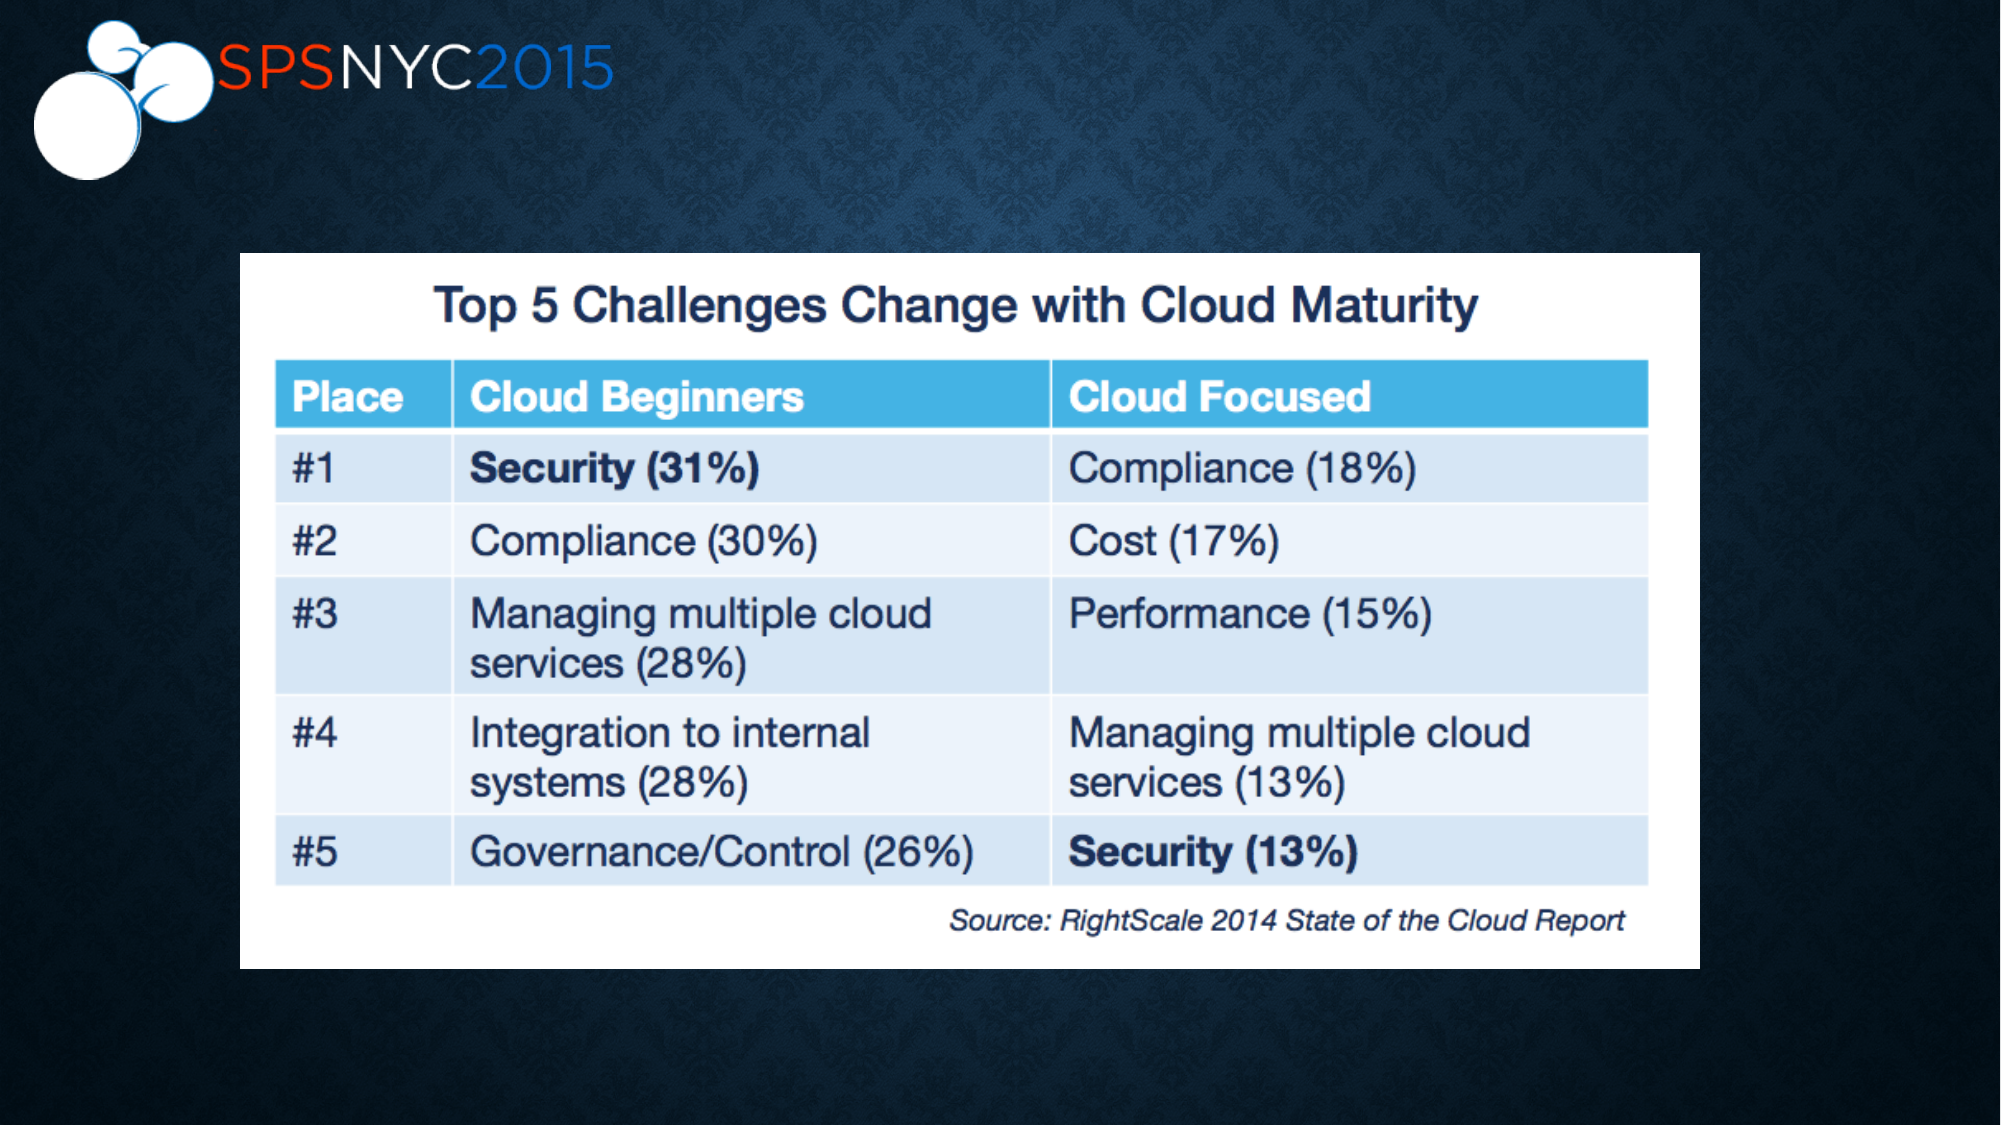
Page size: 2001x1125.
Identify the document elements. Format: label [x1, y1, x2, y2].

picture [239, 253, 1700, 969]
picture [34, 20, 816, 180]
